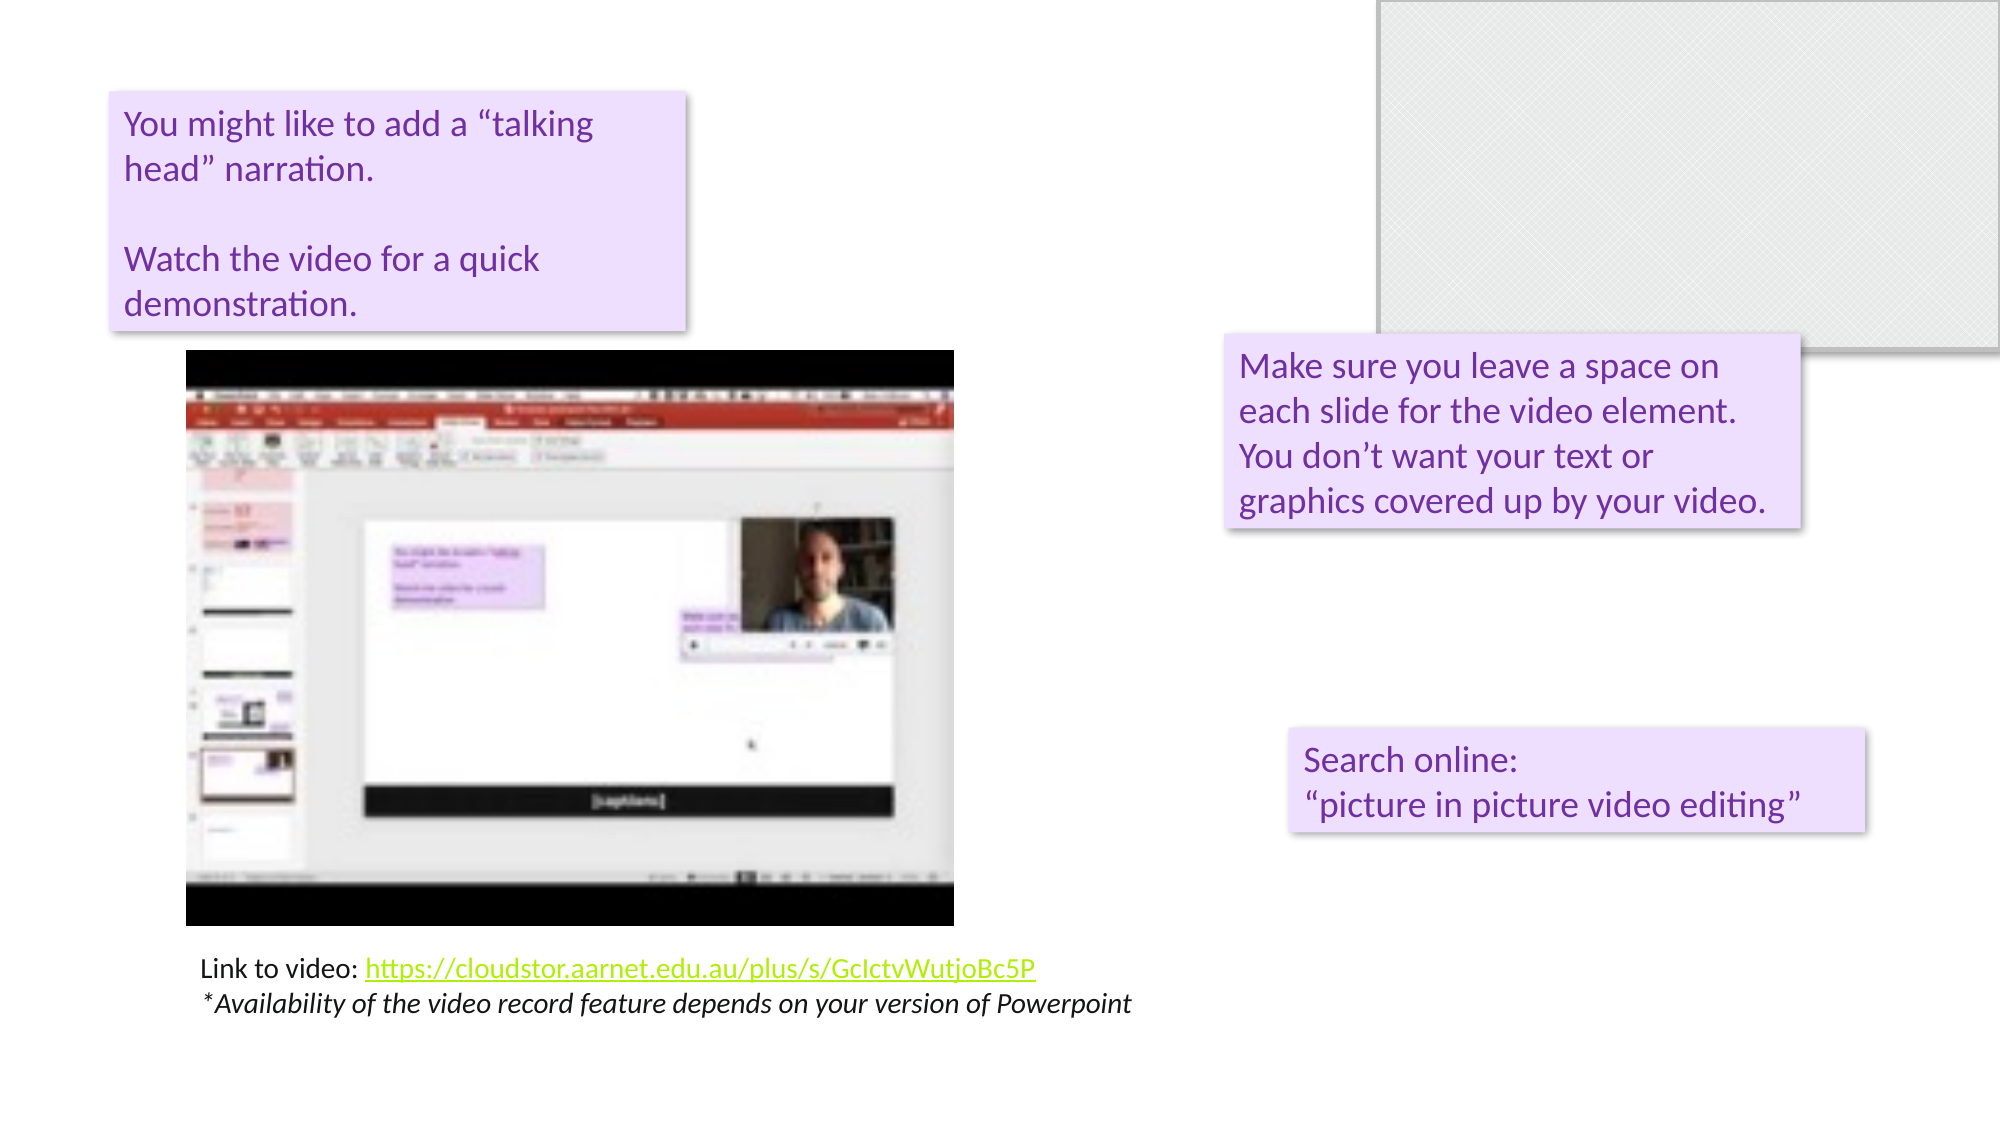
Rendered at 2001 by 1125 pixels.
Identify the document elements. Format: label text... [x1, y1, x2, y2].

text_box Link to video: https://cloudstor.aarnet.edu.au/plus/s/GcIctvWutjoBc5P *Availability of the video record feature depends on your version of Powerpoint [185, 941, 1315, 1027]
text_box Search online: “picture in picture video editing” [1288, 727, 1866, 833]
text_box [1378, 0, 2000, 350]
text_box Make sure you leave a space on each slide for the video element. You don’t want your text or graphics covered up by your video. [1224, 333, 1801, 529]
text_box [185, 349, 955, 927]
text_box You might like to add a “talking head” narration. Watch the video for a quick demonstration. [109, 91, 686, 332]
